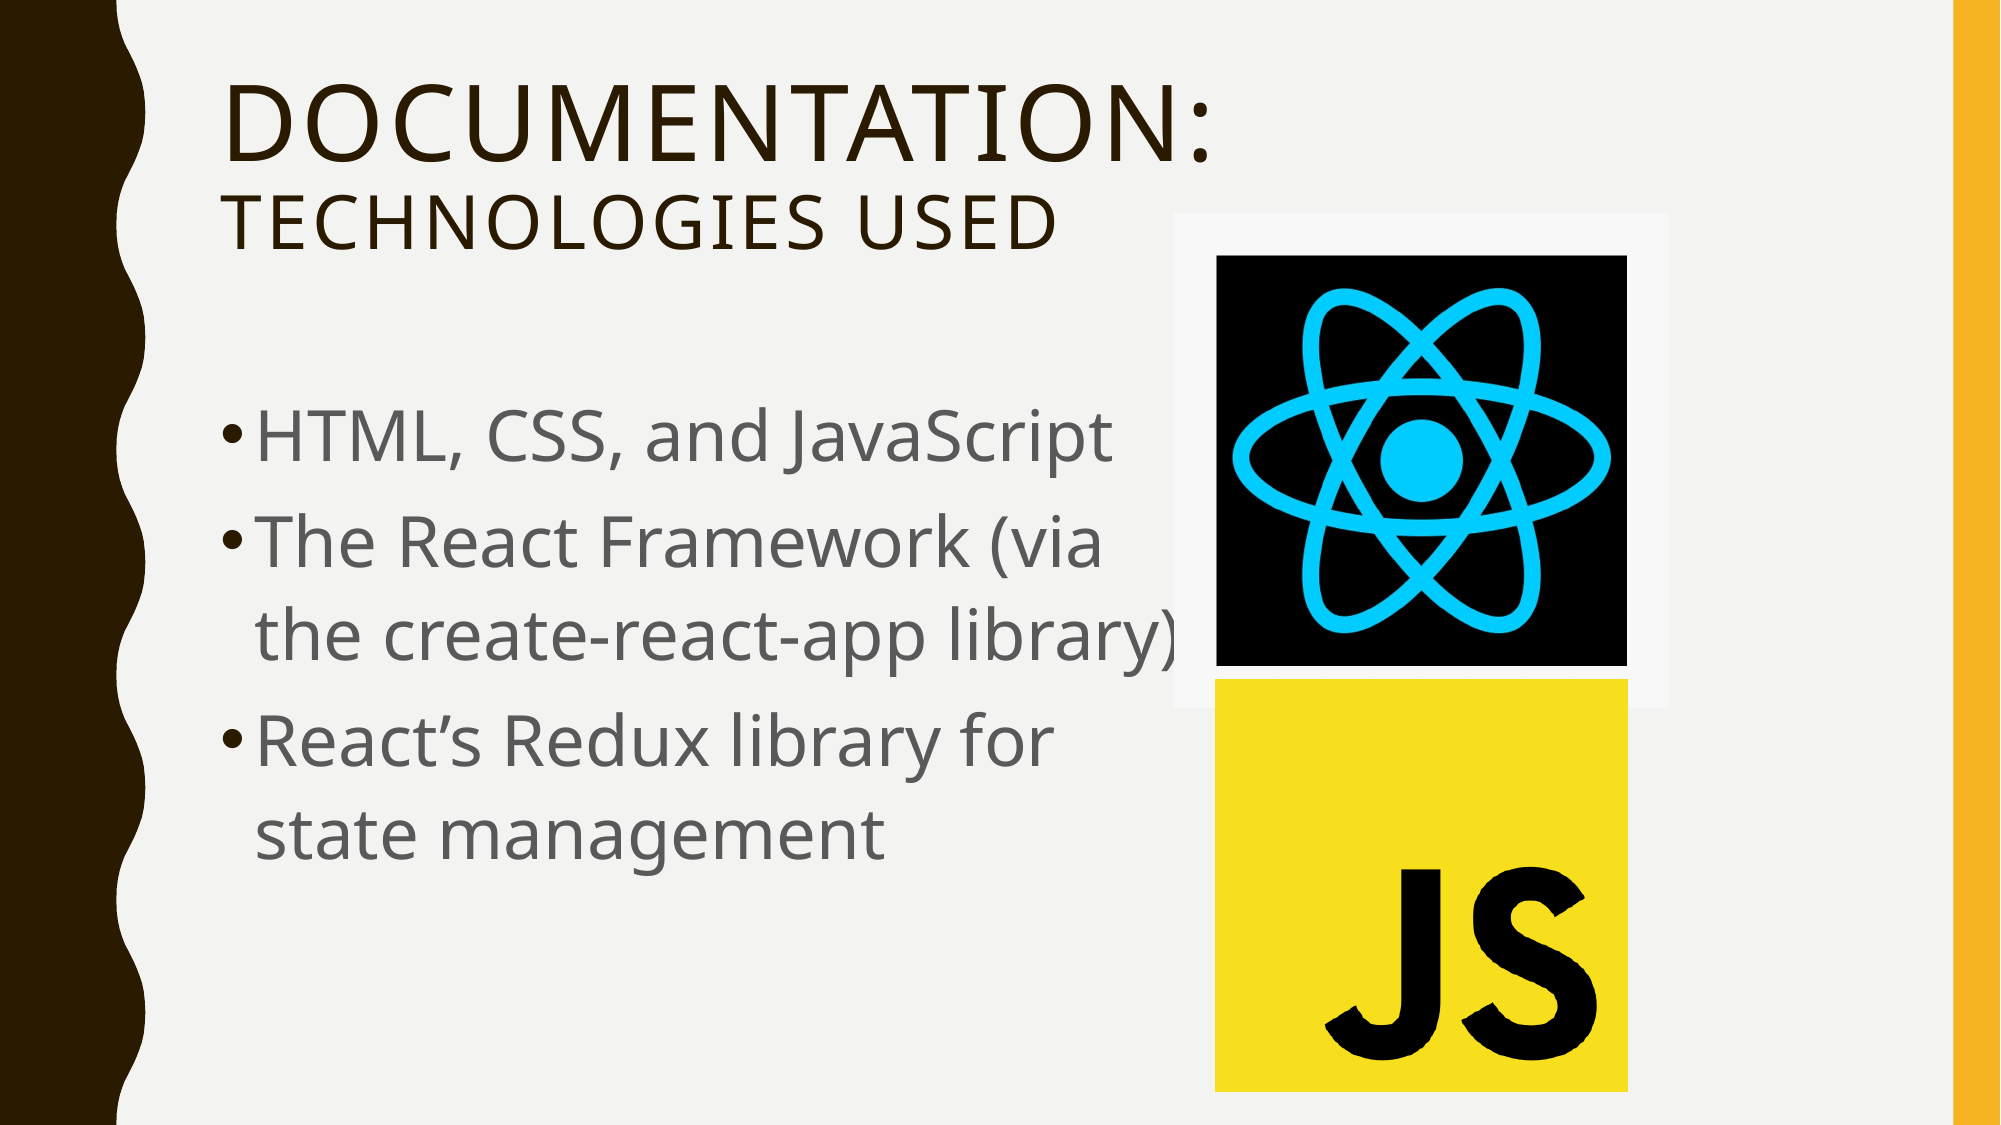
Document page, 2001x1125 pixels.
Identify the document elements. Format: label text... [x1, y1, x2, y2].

list HTML, CSS, and JavaScript The React Framework (via the create-react-app library) React’s Redux library for state management [205, 375, 1215, 965]
title Documentation: Technologies used [205, 62, 1875, 308]
picture [1174, 213, 1669, 1092]
